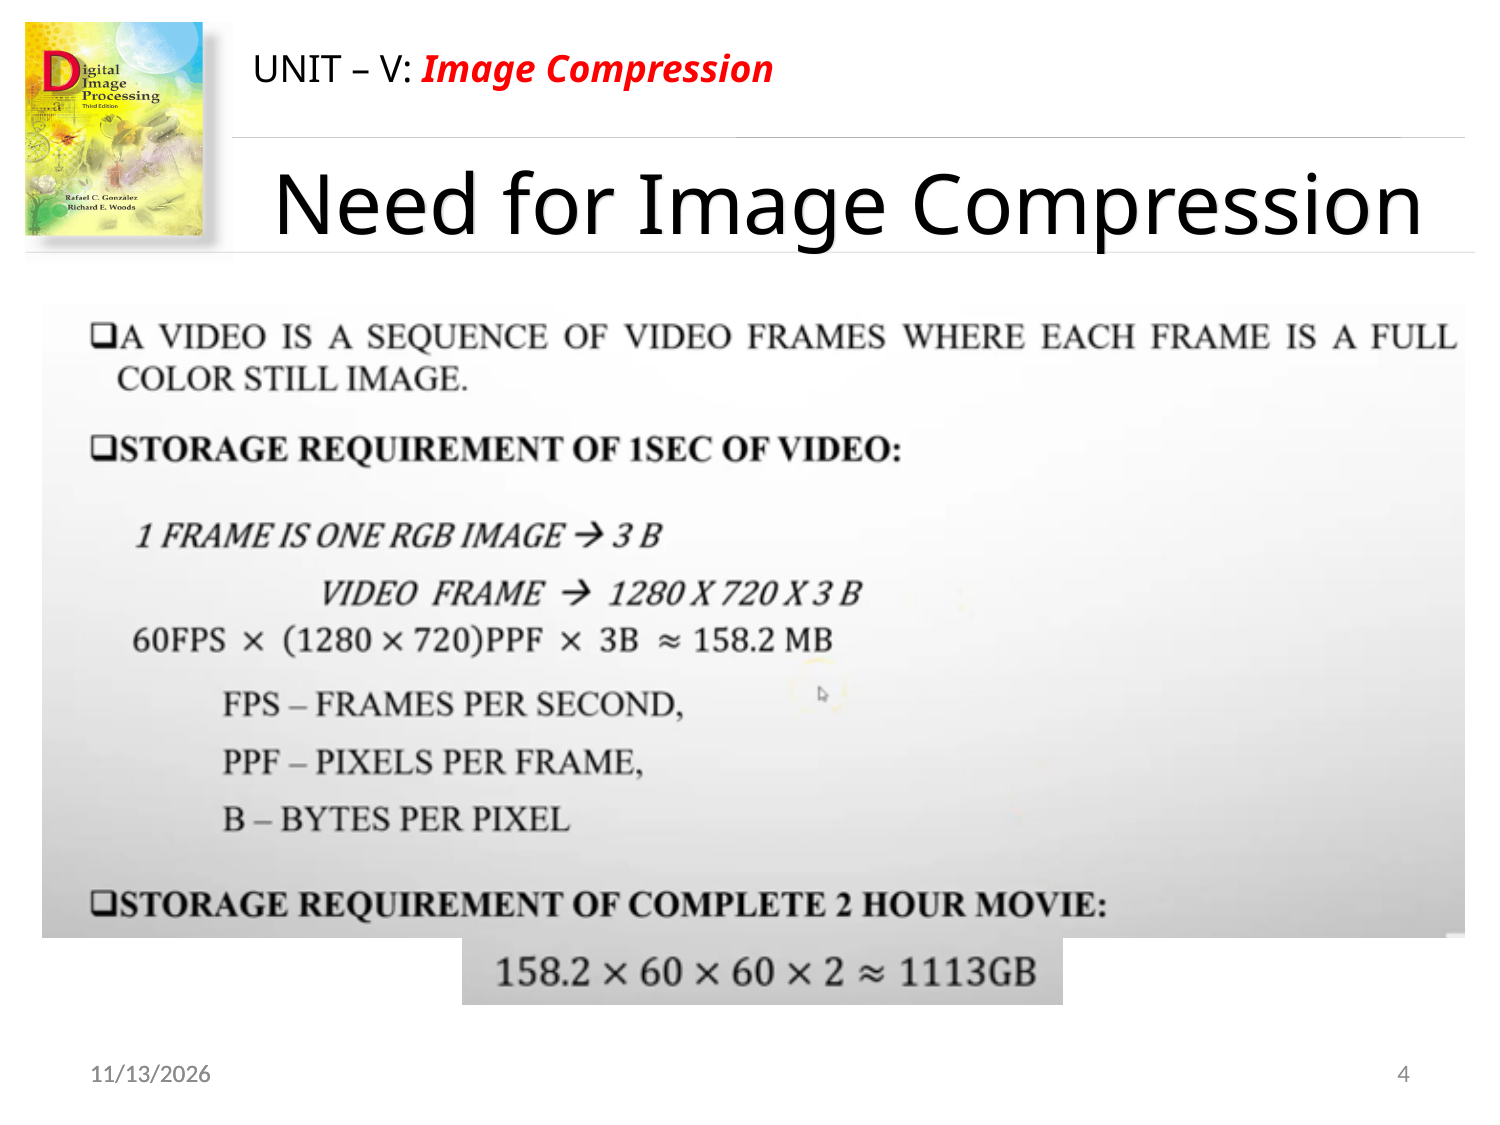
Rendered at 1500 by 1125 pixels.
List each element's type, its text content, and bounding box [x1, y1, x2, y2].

picture [24, 22, 233, 263]
slide_number 4 [1074, 1042, 1425, 1103]
text_box Need for Image Compression [258, 143, 1475, 259]
text_box UNIT – V: Image Compression [237, 37, 1388, 98]
picture [42, 302, 1466, 1005]
text_box 10/26/2023 [75, 1042, 425, 1103]
